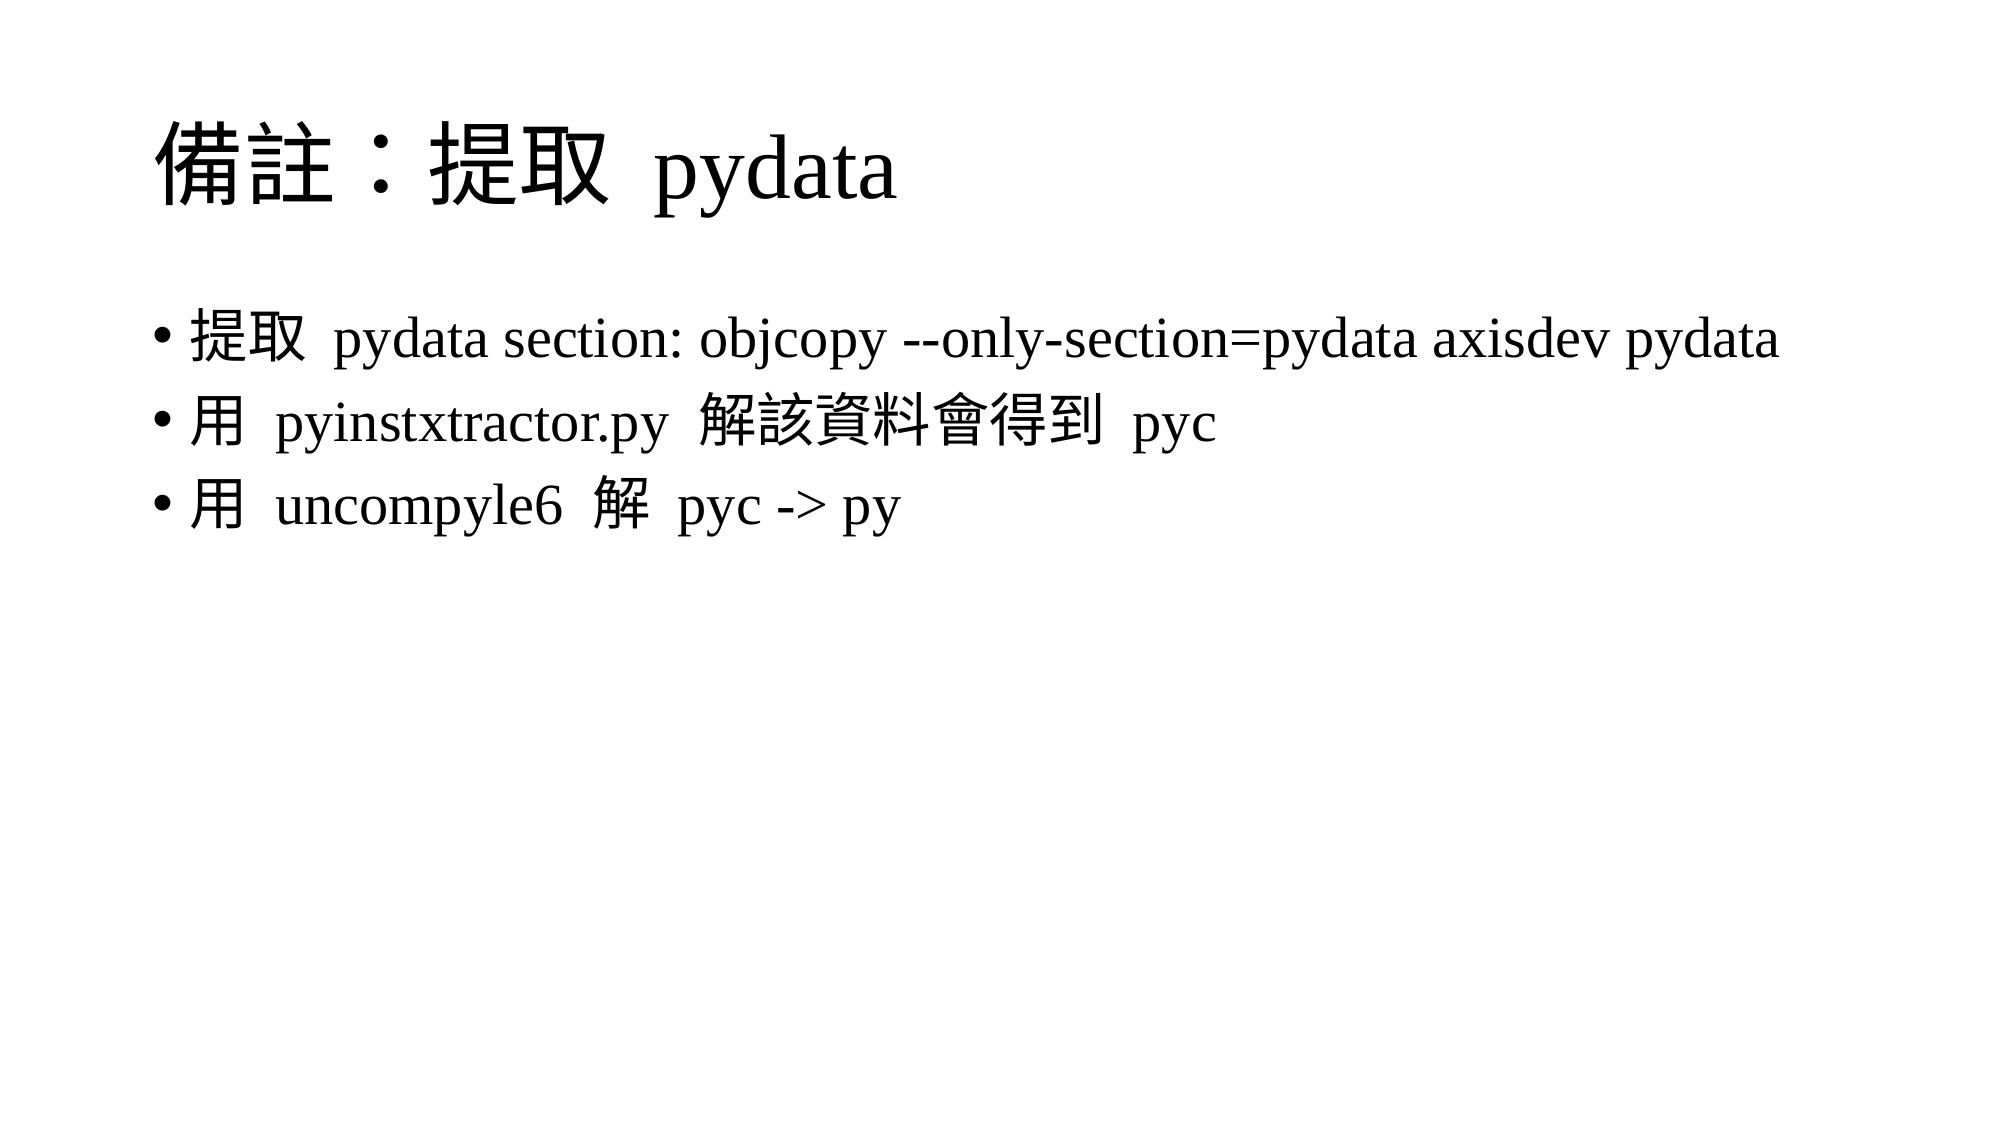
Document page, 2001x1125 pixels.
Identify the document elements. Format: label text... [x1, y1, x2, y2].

title 備註：提取 pydata [137, 59, 1863, 278]
list 提取 pydata section: objcopy --only-section=pydata axisdev pydata 用 pyinstxtractor.py 解該資料會得到 pyc 用 uncompyle6 解 pyc -> py [137, 299, 1863, 1014]
